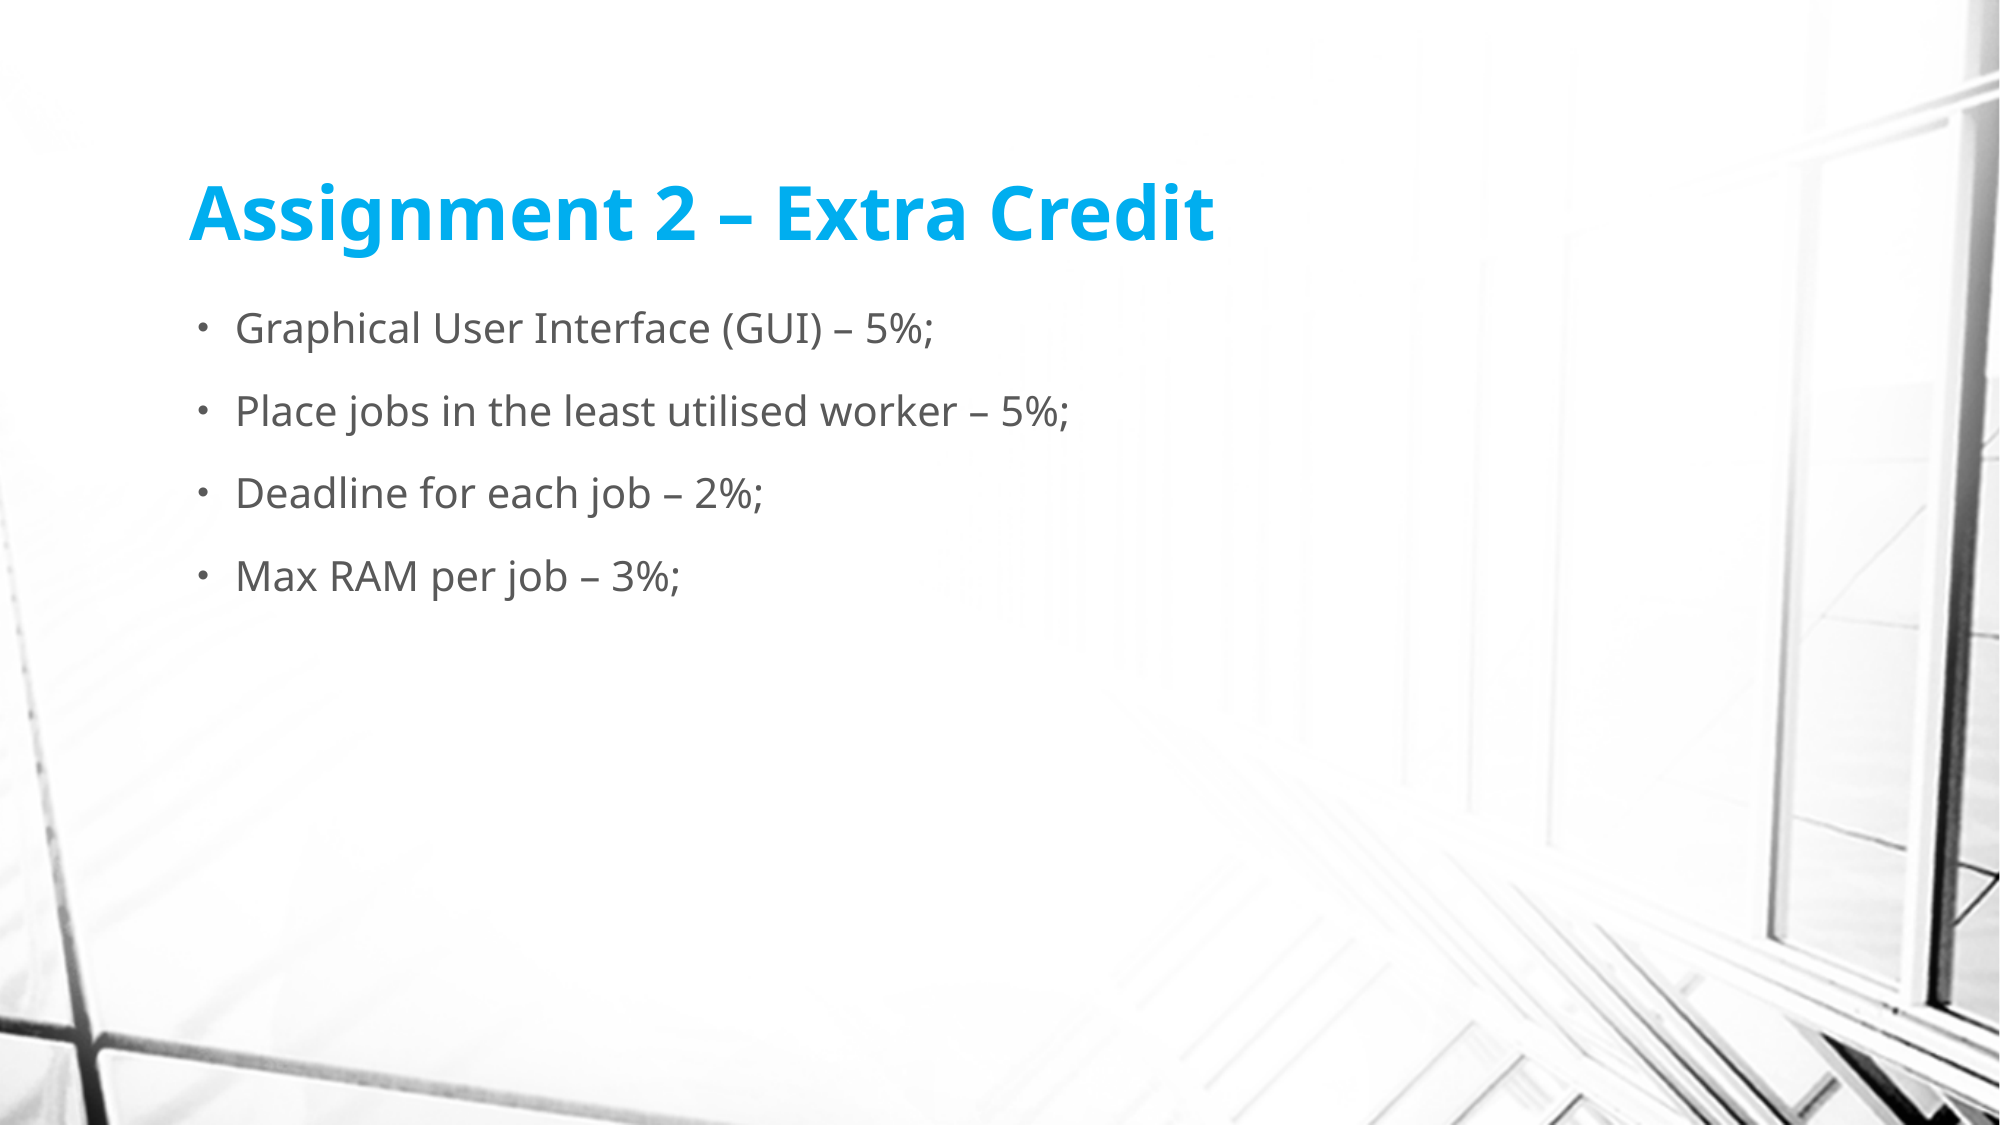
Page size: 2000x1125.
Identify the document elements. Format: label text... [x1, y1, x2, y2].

picture [0, 0, 2000, 1125]
list Graphical User Interface (GUI) – 5%; Place jobs in the least utilised worker – 5%; Deadline for each job – 2%; Max RAM per job – 3%; [174, 299, 1600, 988]
title Assignment 2 – Extra Credit [174, 87, 1600, 263]
